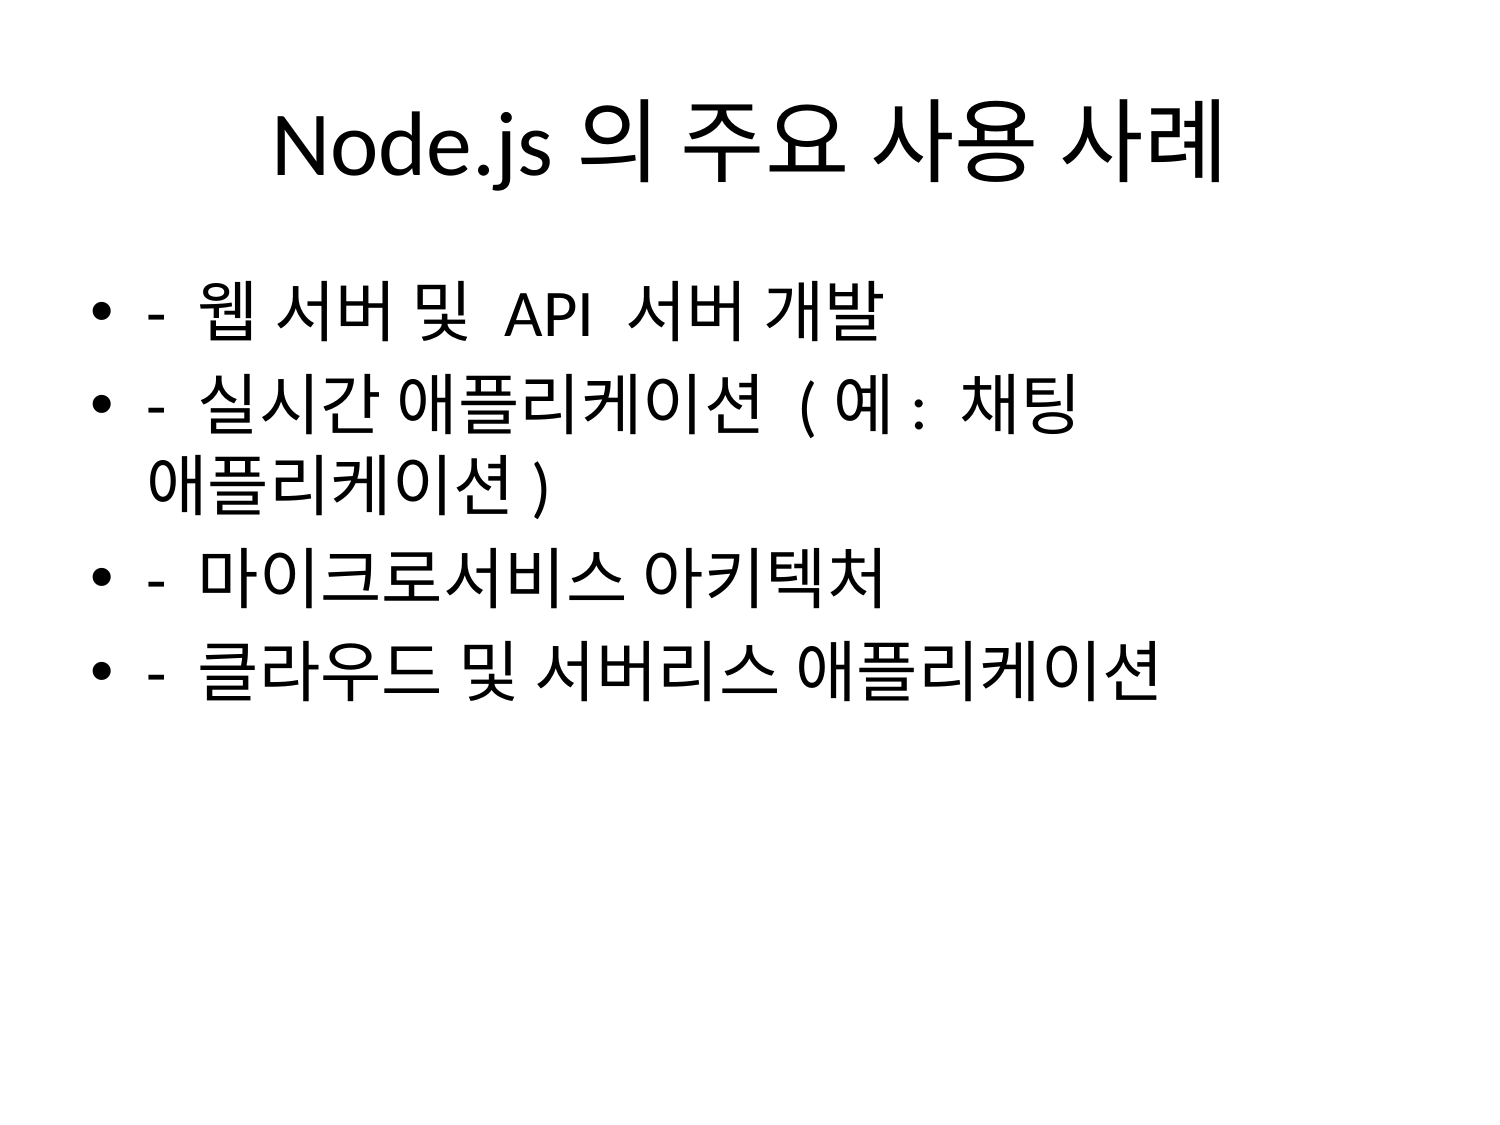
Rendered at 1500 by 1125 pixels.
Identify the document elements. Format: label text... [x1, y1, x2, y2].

title Node.js의 주요 사용 사례 [75, 45, 1425, 233]
list - 웹 서버 및 API 서버 개발 - 실시간 애플리케이션 (예: 채팅 애플리케이션) - 마이크로서비스 아키텍처 - 클라우드 및 서버리스 애플리케이션 [75, 262, 1425, 1005]
